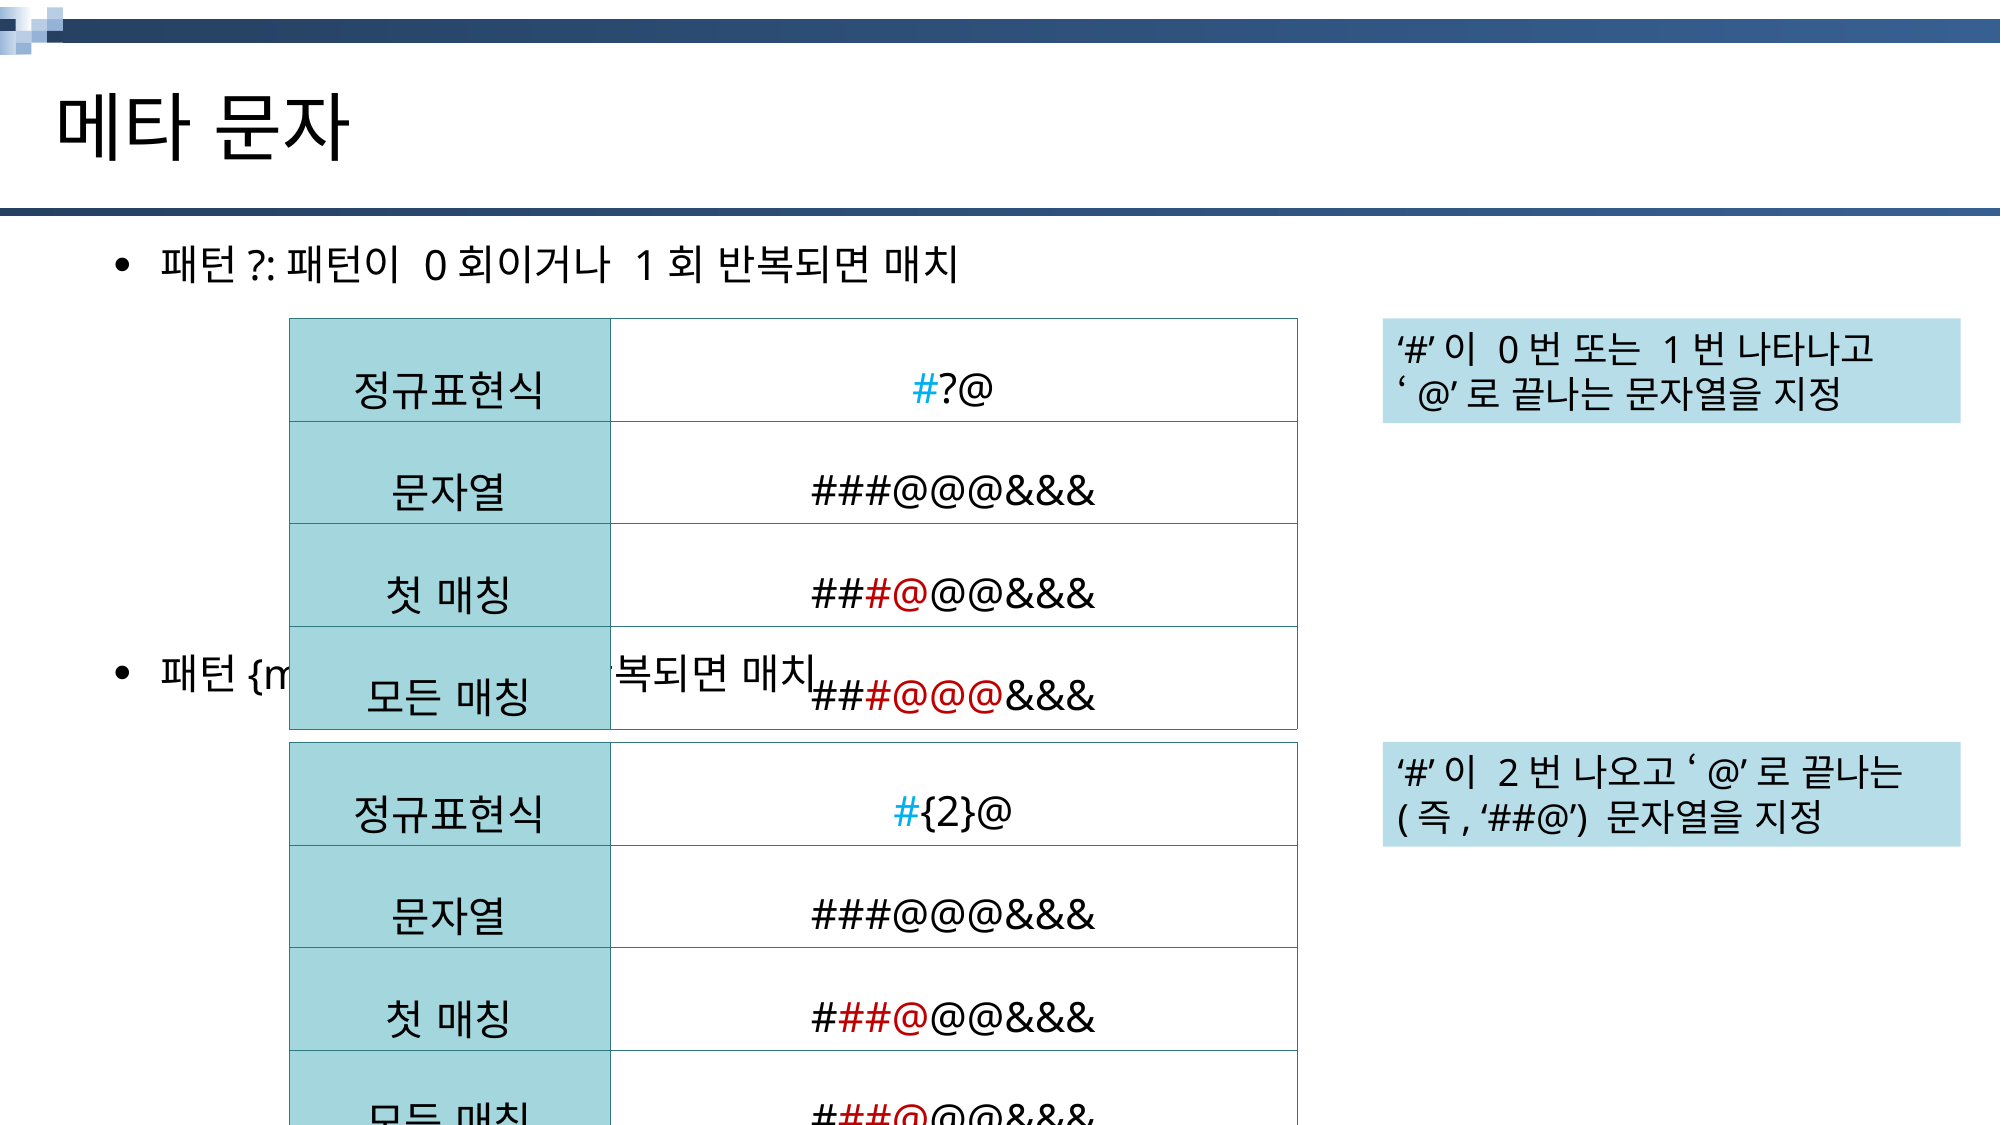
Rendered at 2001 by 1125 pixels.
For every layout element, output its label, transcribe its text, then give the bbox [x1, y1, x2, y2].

table_cell 모든 매칭 [290, 627, 610, 729]
table_cell ###@@@&&& [611, 422, 1297, 523]
table_header 정규표현식 [290, 319, 610, 421]
title 메타 문자 [39, 54, 1961, 197]
table_header #{2}@ [611, 743, 1297, 845]
table_cell 모든 매칭 [290, 1051, 610, 1125]
table_cell ###@@@&&& [611, 948, 1297, 1050]
table_cell ###@@@&&& [611, 1051, 1297, 1125]
table_cell ###@@@&&& [611, 524, 1297, 626]
text_box ‘#’이 0번 또는 1번 나타나고 ‘@’로 끝나는 문자열을 지정 [1382, 318, 1961, 424]
table_cell 문자열 [290, 846, 610, 947]
table_header #?@ [611, 319, 1297, 421]
table_header 정규표현식 [290, 743, 610, 845]
table_cell 첫 매칭 [290, 948, 610, 1050]
text_box ‘#’이 2번 나오고 ‘@’로 끝나는(즉, ‘##@’) 문자열을 지정 [1382, 741, 1961, 847]
table_cell ###@@@&&& [611, 627, 1297, 729]
table_cell ###@@@&&& [611, 846, 1297, 947]
table_cell 첫 매칭 [290, 524, 610, 626]
table_cell 문자열 [290, 422, 610, 523]
list 패턴?:패턴이 0회이거나 1회 반복되면 매치 패턴{m}:패턴이 m회 반복되면 매치 [39, 231, 1961, 1083]
